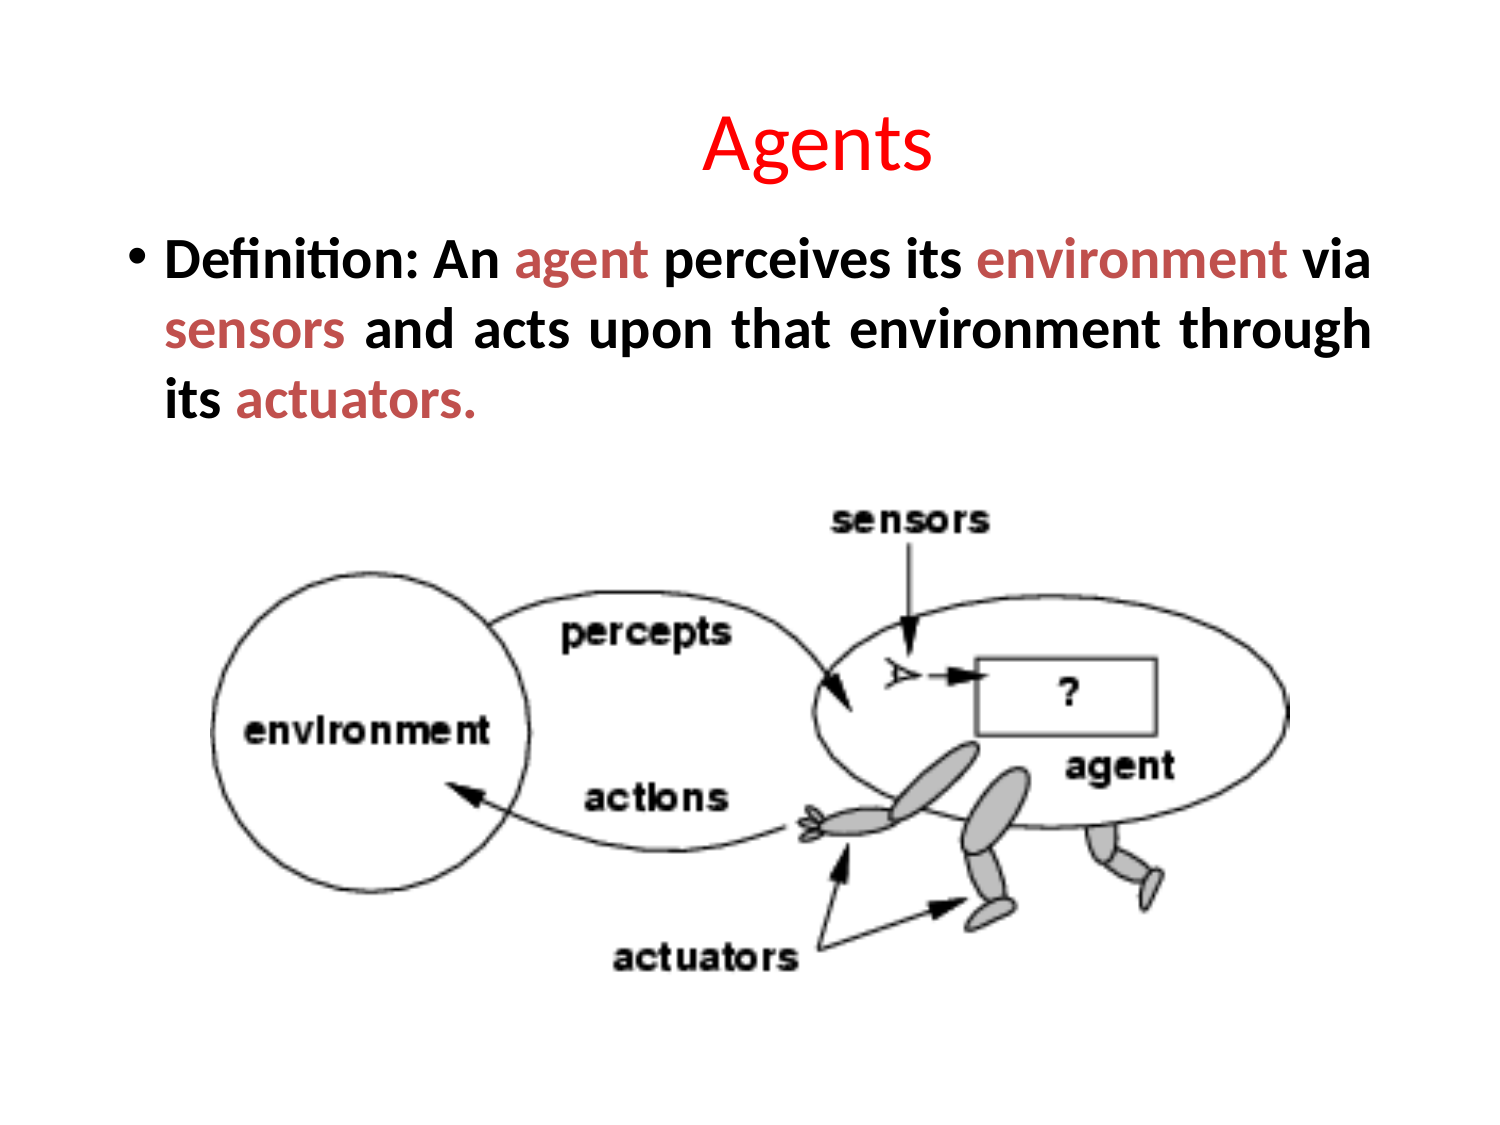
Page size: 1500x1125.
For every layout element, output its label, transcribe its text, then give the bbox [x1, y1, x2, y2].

title Agents [187, 62, 1450, 213]
list Definition: An agent perceives its environment via sensors and acts upon that environment through its actuators. [112, 212, 1388, 988]
picture [209, 499, 1290, 988]
